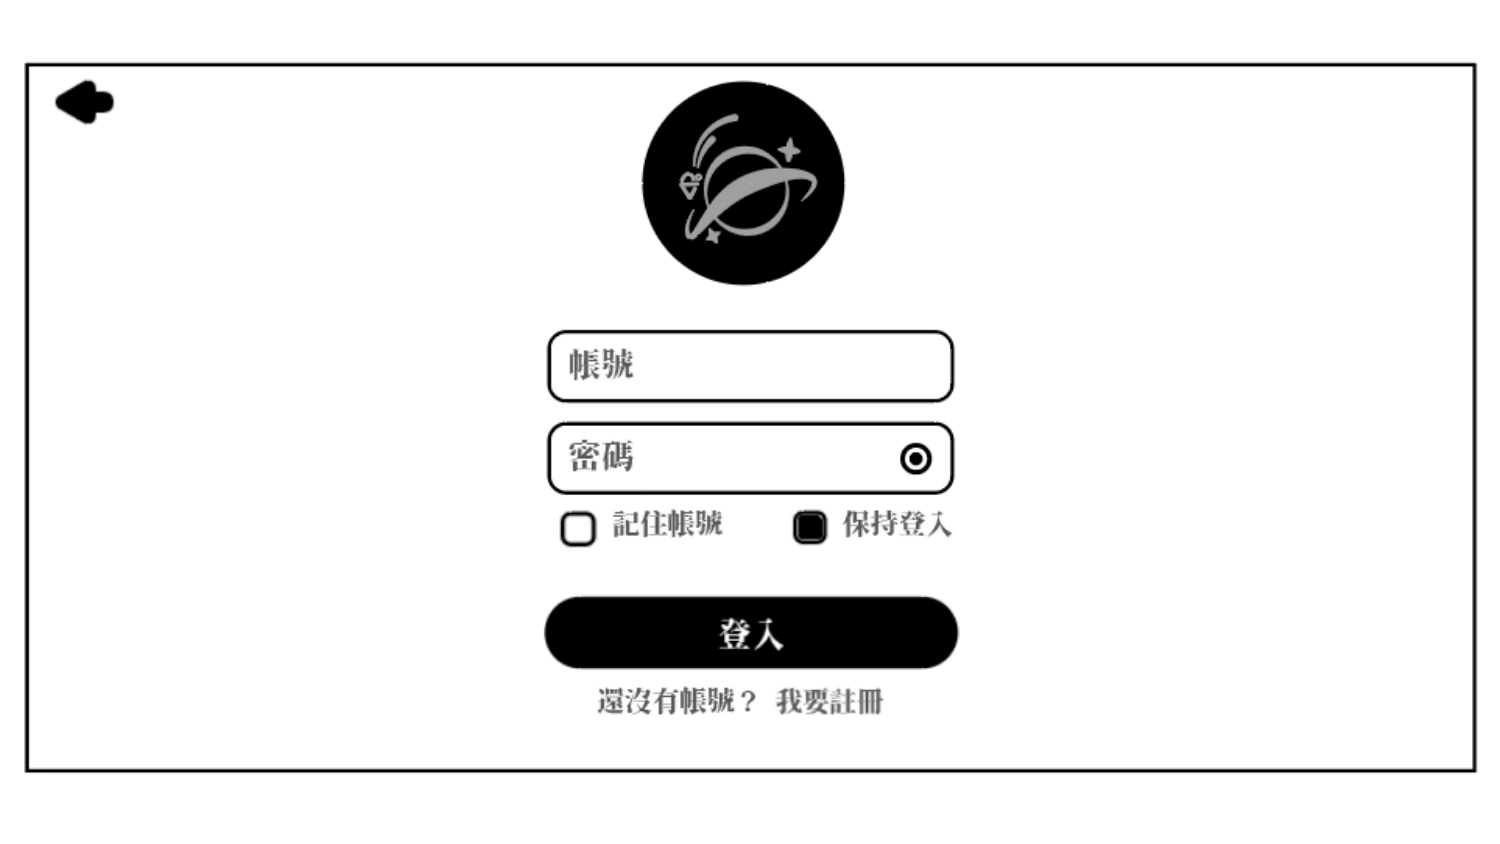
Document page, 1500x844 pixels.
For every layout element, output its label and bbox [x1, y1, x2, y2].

picture [9, 51, 1496, 790]
